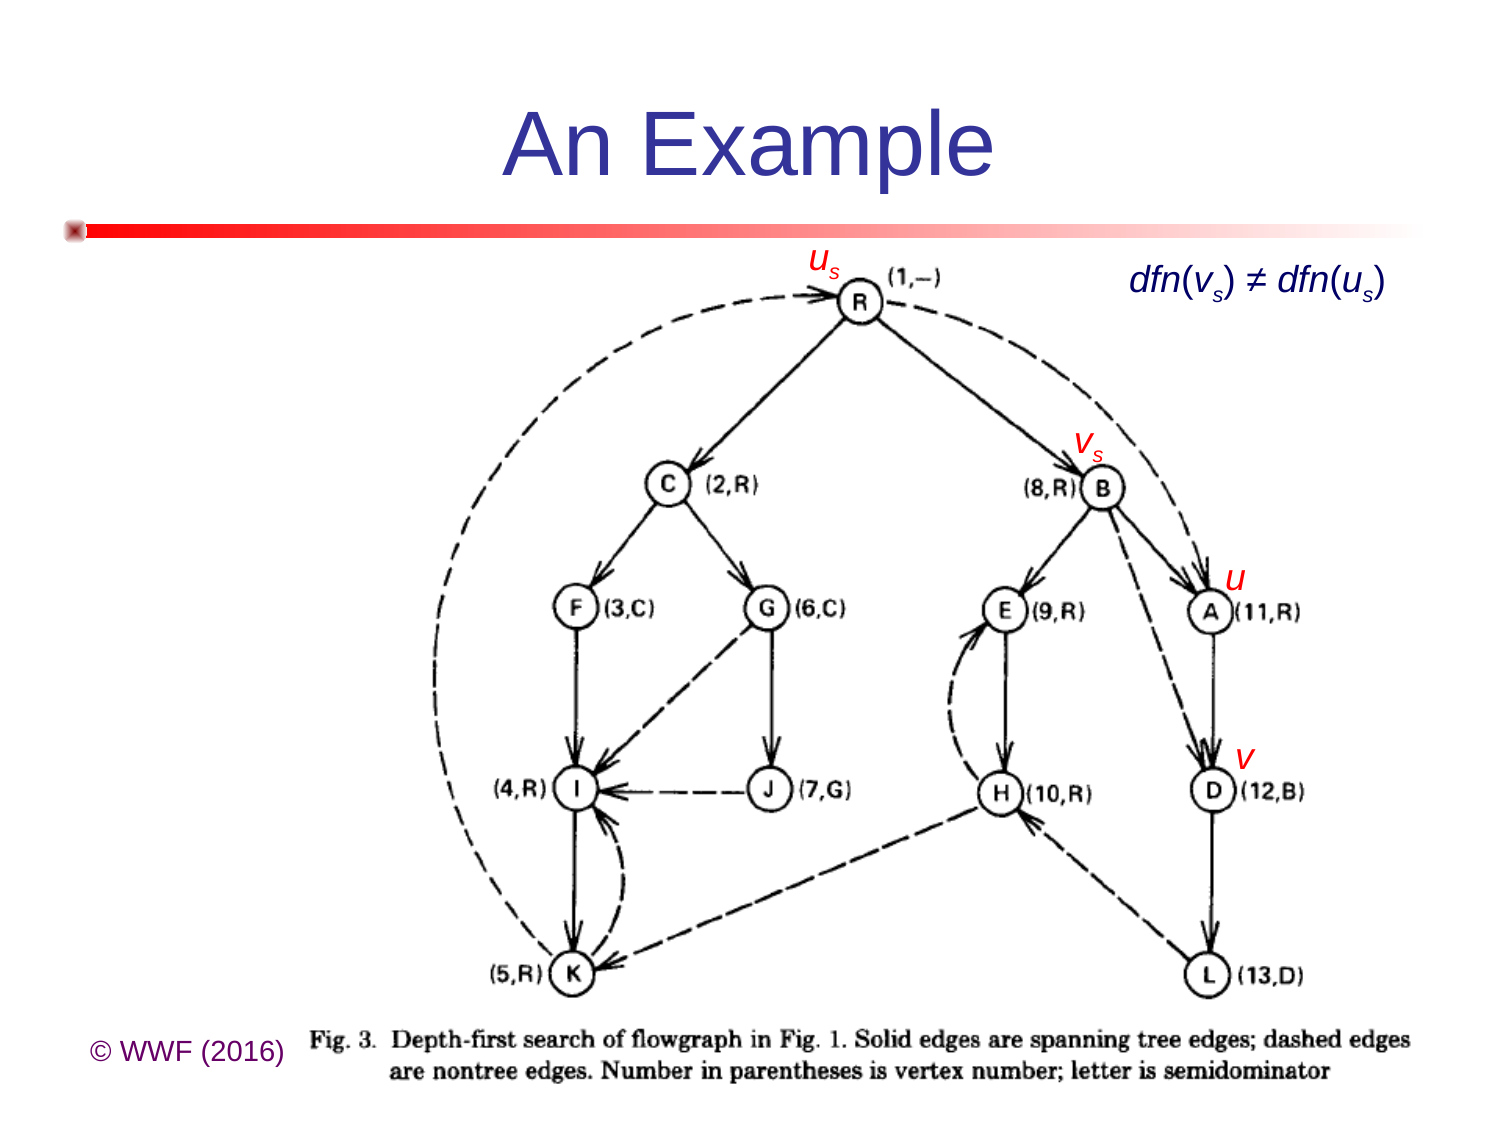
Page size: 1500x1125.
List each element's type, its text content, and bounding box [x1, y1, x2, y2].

picture [283, 242, 1450, 1098]
text_box us [793, 225, 856, 241]
slide_number © WWF (2016) [75, 1024, 280, 1103]
title An Example [75, 45, 1425, 233]
